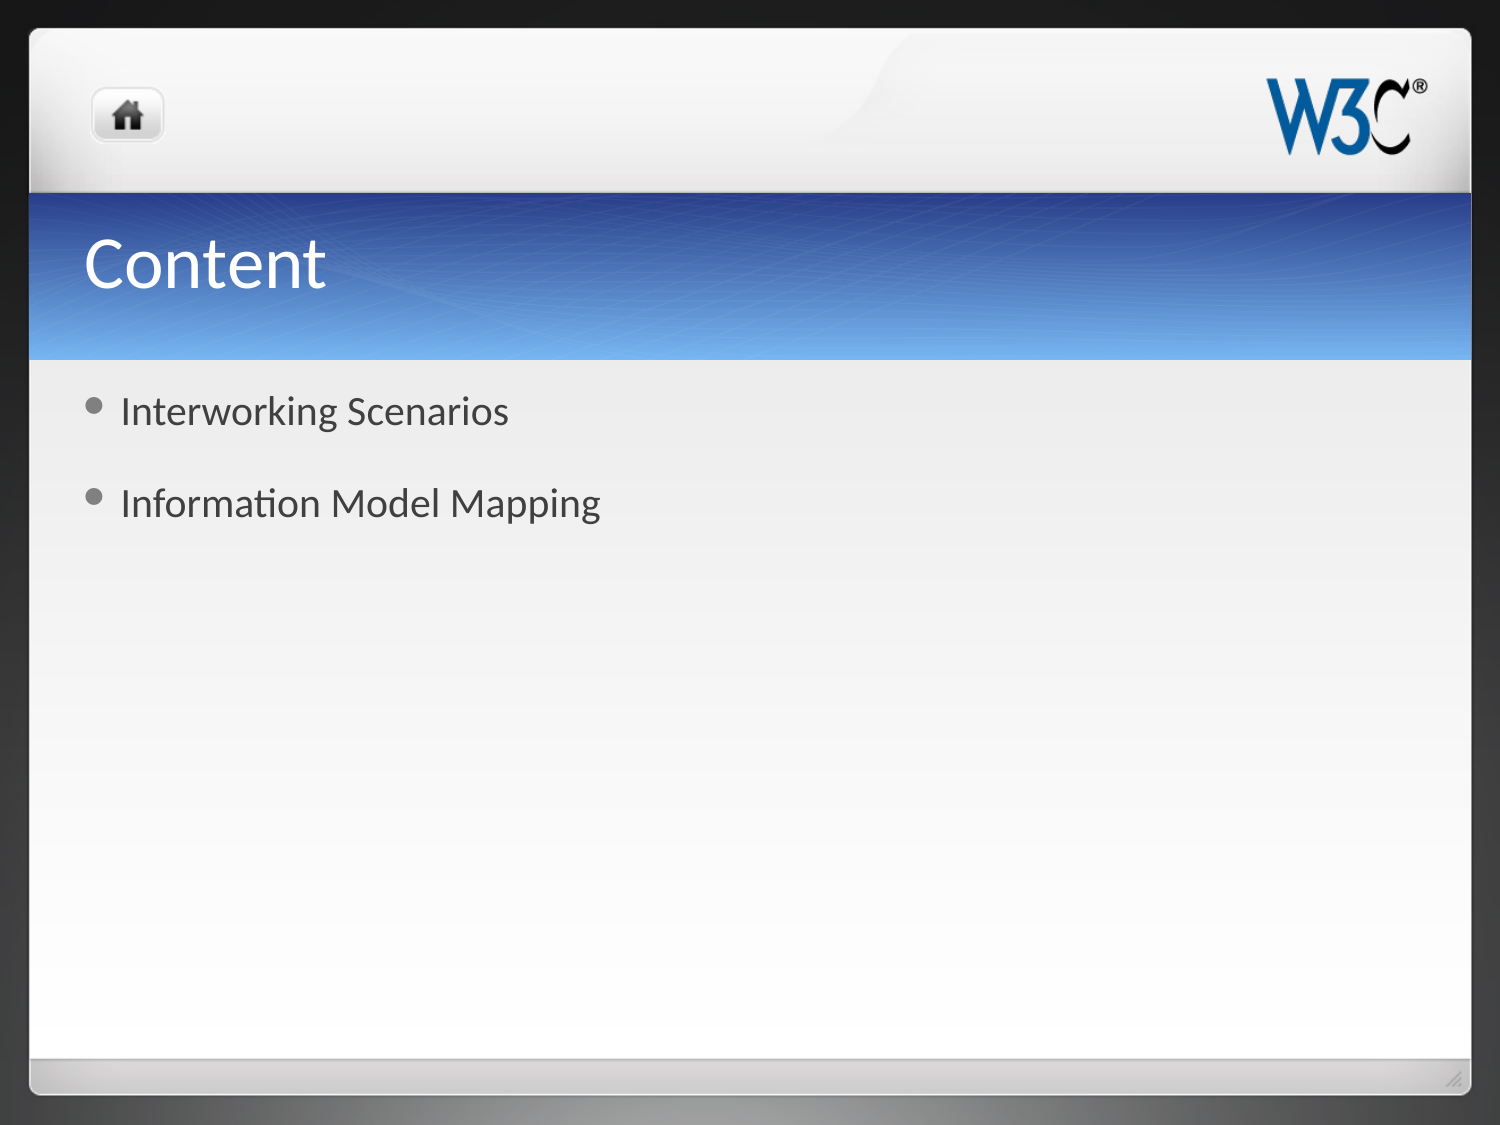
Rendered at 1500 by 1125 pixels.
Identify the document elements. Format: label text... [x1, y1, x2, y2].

title Content [69, 205, 1433, 360]
picture [0, 0, 1500, 1125]
list Interworking Scenarios Information Model Mapping [68, 376, 1432, 1025]
